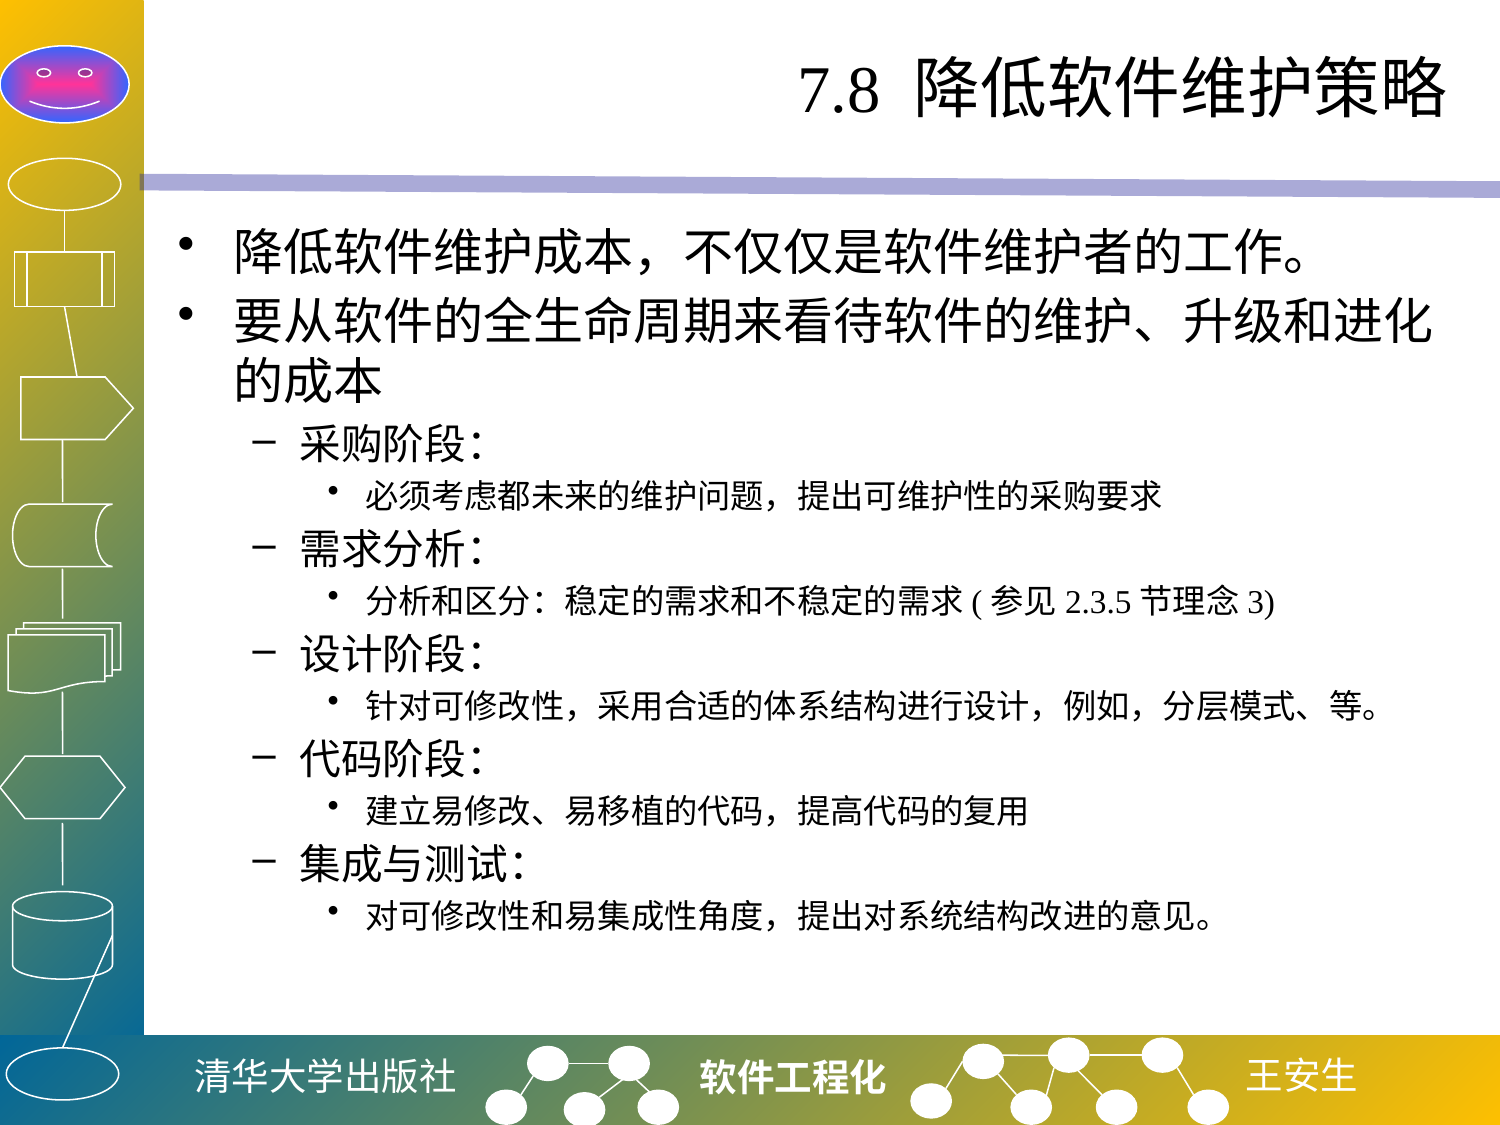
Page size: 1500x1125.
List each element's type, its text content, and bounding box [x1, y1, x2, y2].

title 7.8 降低软件维护策略 [187, 24, 1463, 147]
list 降低软件维护成本，不仅仅是软件维护者的工作。 要从软件的全生命周期来看待软件的维护、升级和进化的成本 采购阶段： 必须考虑都未来的维护问题，提出可维护性的采购要求 需求分析： 分析和区分：稳定的需求和不稳定的需求(参见2.3.5节理念3) 设计阶段： 针对可修改性，采用合适的体系结构进行设计，例如，分层模式、等。 代码阶段： 建立易修改、易移植的代码，提高代码的复用 集成与测试： 对可修改性和易集成性角度，提出对系统结构改进的意见。 [162, 212, 1476, 1017]
